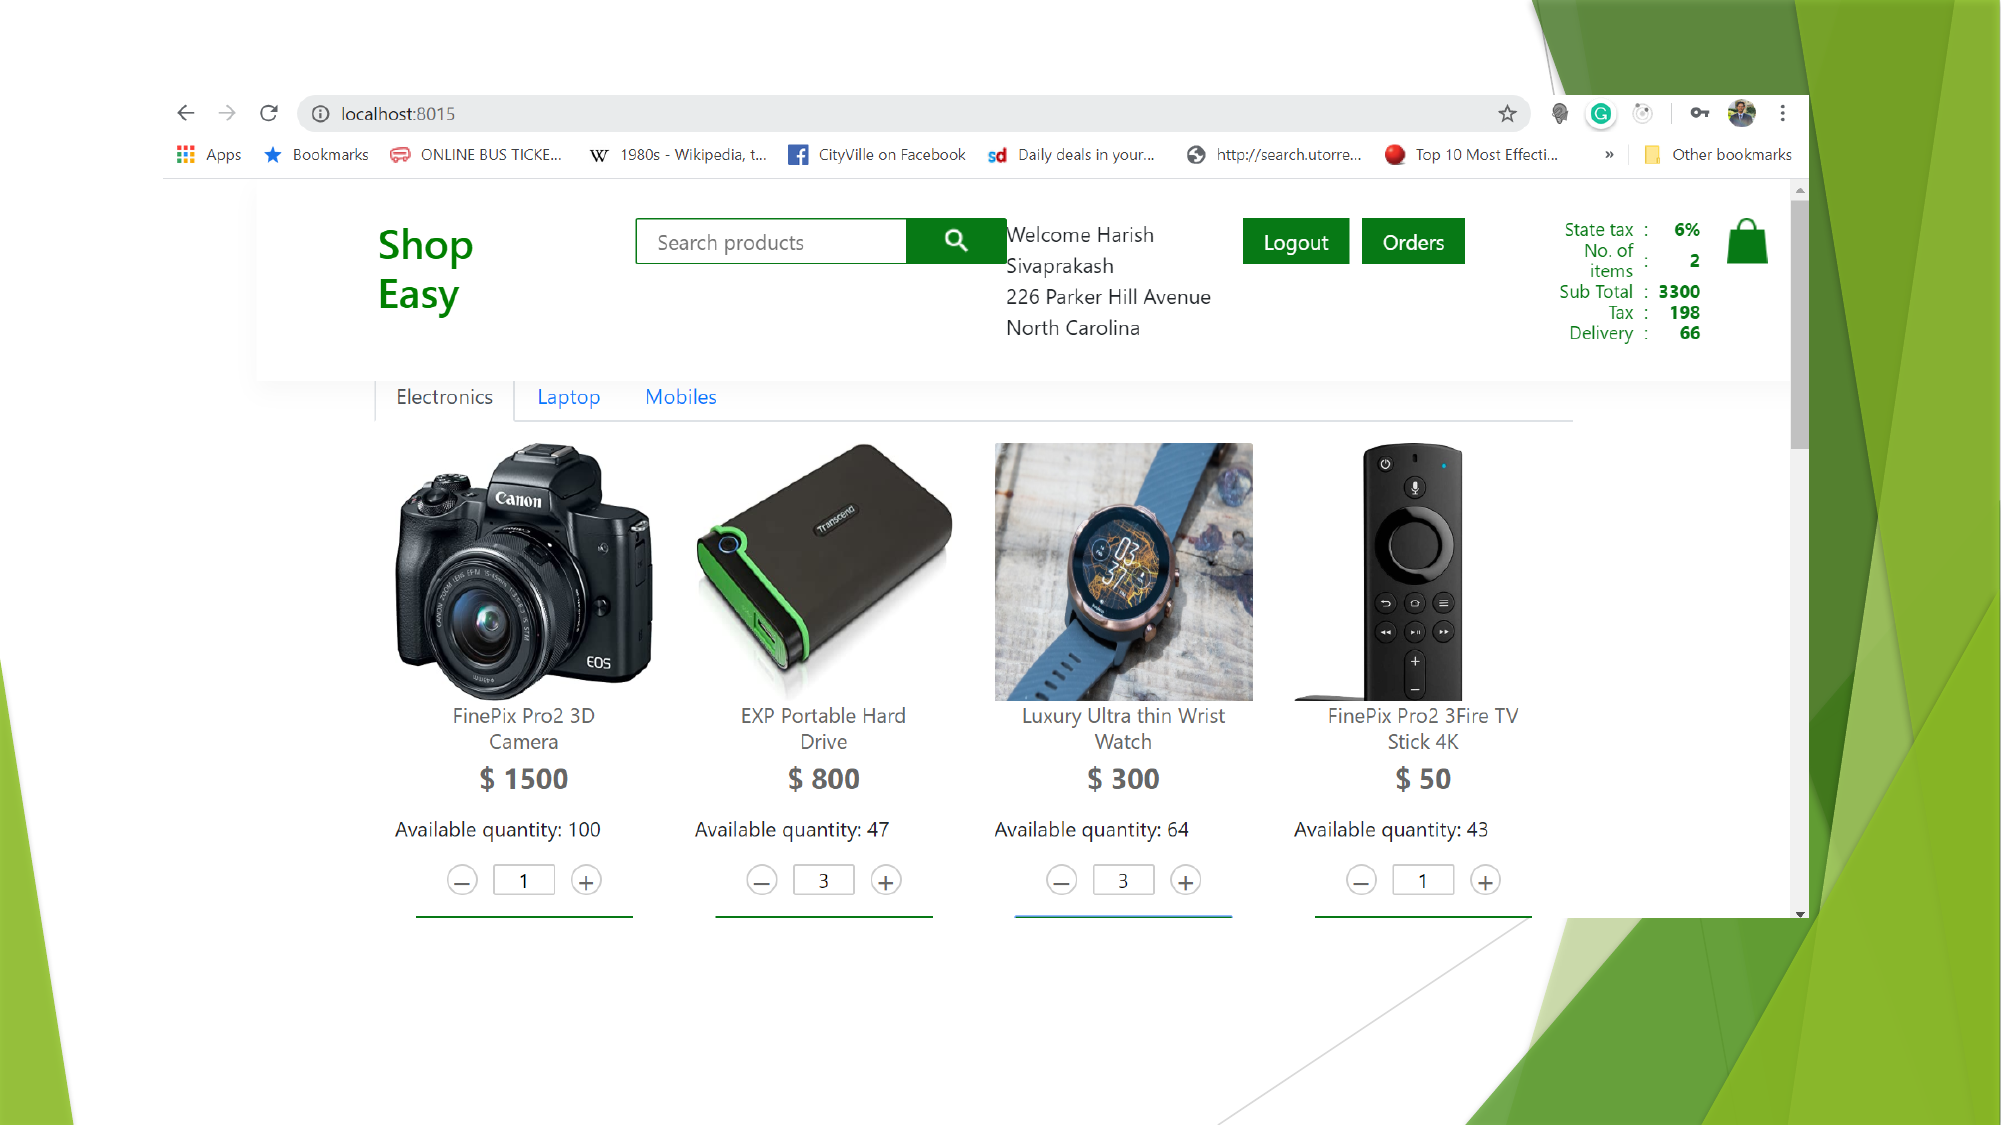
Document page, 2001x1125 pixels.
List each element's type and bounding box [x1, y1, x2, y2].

list [162, 94, 1810, 918]
